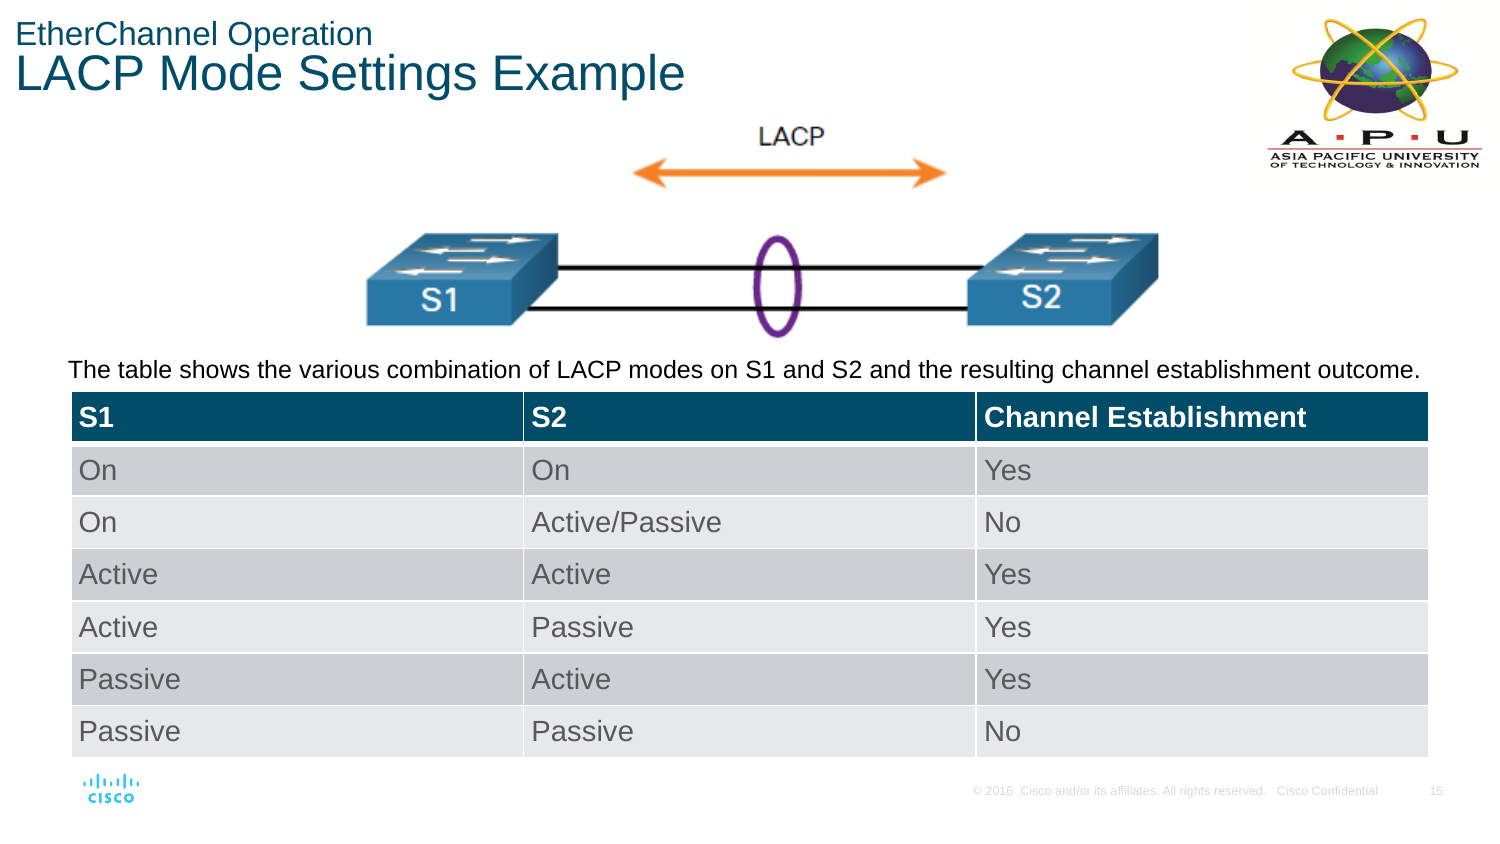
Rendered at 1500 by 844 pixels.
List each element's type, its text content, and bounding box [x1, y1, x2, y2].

table_cell Passive [524, 602, 975, 652]
title EtherChannel Operation LACP Mode Settings Example [0, 0, 1369, 121]
table_header S1 [72, 392, 523, 441]
table_cell Passive [72, 706, 523, 757]
text_box The table shows the various combination of LACP modes on S1 and S2 and the resulting channel establishment outcome. [53, 346, 1447, 391]
table_cell No [977, 497, 1428, 548]
table_cell Yes [977, 447, 1428, 495]
table_cell Passive [72, 654, 523, 705]
table_cell On [524, 447, 975, 495]
table_cell No [977, 706, 1428, 757]
table_header Channel Establishment [977, 392, 1428, 441]
table_cell Active [72, 602, 523, 652]
picture [306, 123, 1194, 350]
table_cell Yes [977, 654, 1428, 705]
picture [1251, 0, 1500, 187]
table_cell Active [72, 549, 523, 600]
table_cell On [72, 447, 523, 495]
table_cell Active [524, 549, 975, 600]
table_header S2 [524, 392, 975, 441]
table_cell Yes [977, 549, 1428, 600]
table_cell Active [524, 654, 975, 705]
table_cell Yes [977, 602, 1428, 652]
table_cell Passive [524, 706, 975, 757]
table_cell On [72, 497, 523, 548]
table_cell Active/Passive [524, 497, 975, 548]
